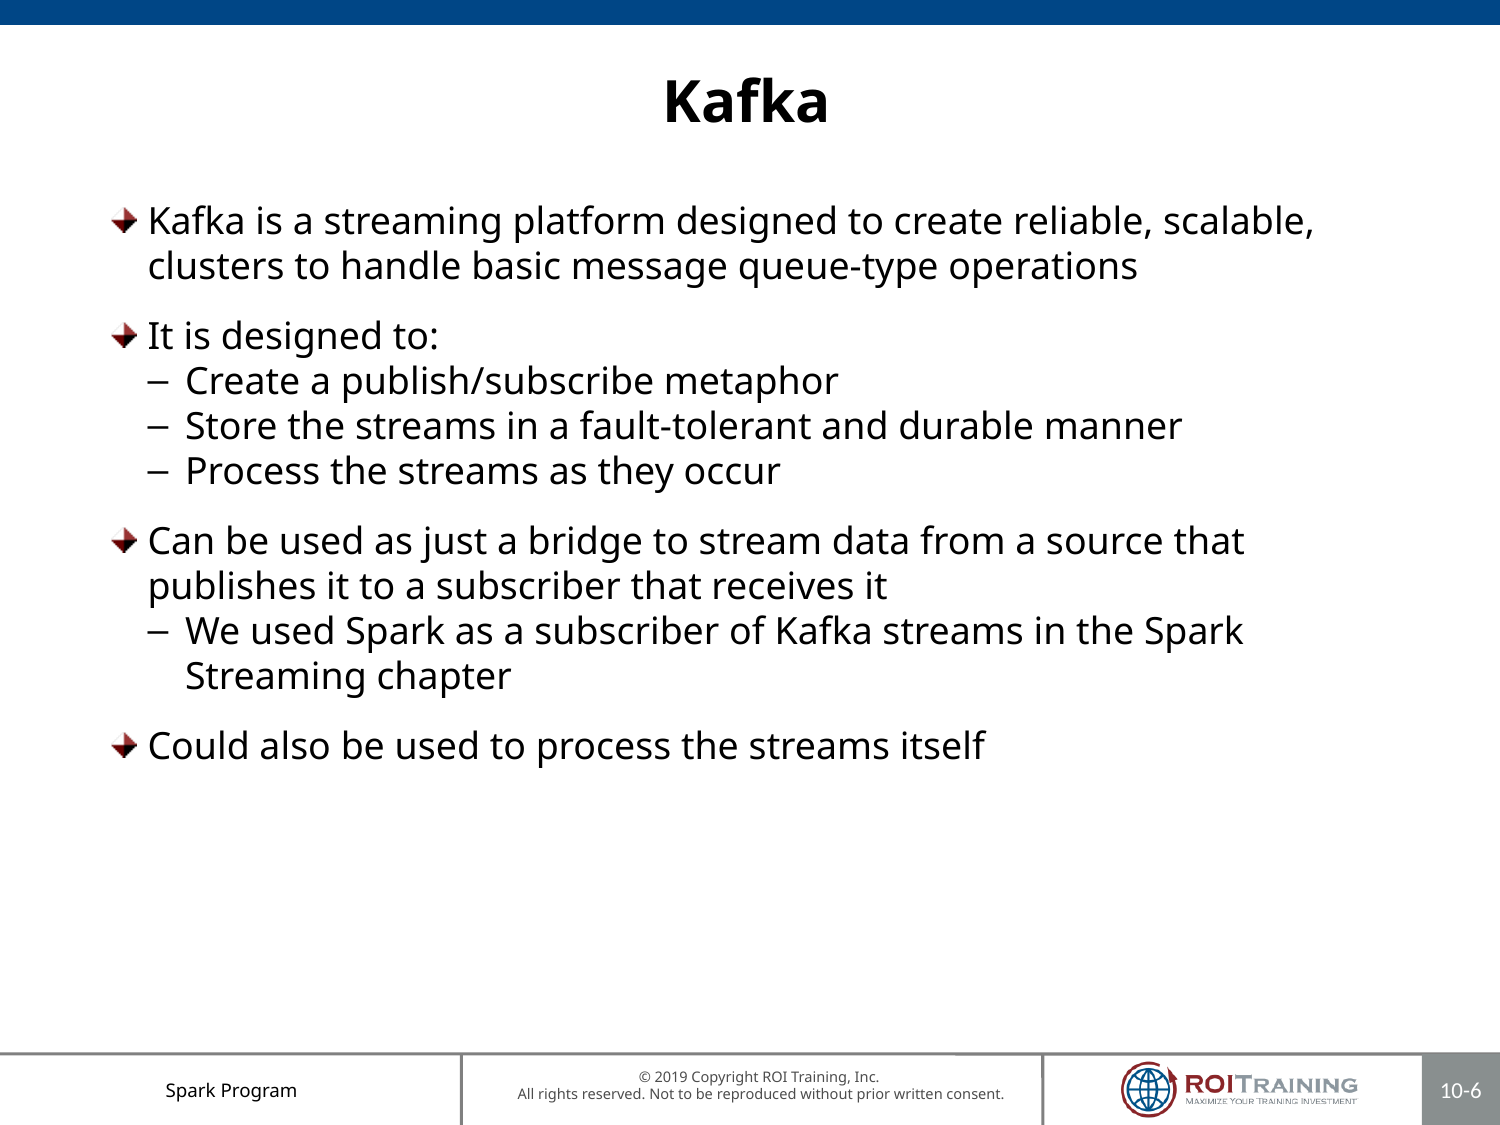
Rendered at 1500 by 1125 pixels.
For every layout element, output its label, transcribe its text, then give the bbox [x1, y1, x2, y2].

picture [110, 731, 137, 758]
picture [1113, 1060, 1362, 1118]
title Kafka [172, 47, 1322, 151]
picture [110, 526, 137, 553]
list Kafka is a streaming platform designed to create reliable, scalable, clusters to handle basic message queue-type operations It is designed to: Create a publish/subscribe metaphor Store the streams in a fault-tolerant and durable manner Process the streams as they occur Can be used as just a bridge to stream data from a source that publishes it to a subscriber that receives it We used Spark as a subscriber of Kafka streams in the Spark Streaming chapter Could also be used to process the streams itself [95, 189, 1411, 1022]
picture [110, 321, 137, 348]
picture [110, 206, 137, 233]
